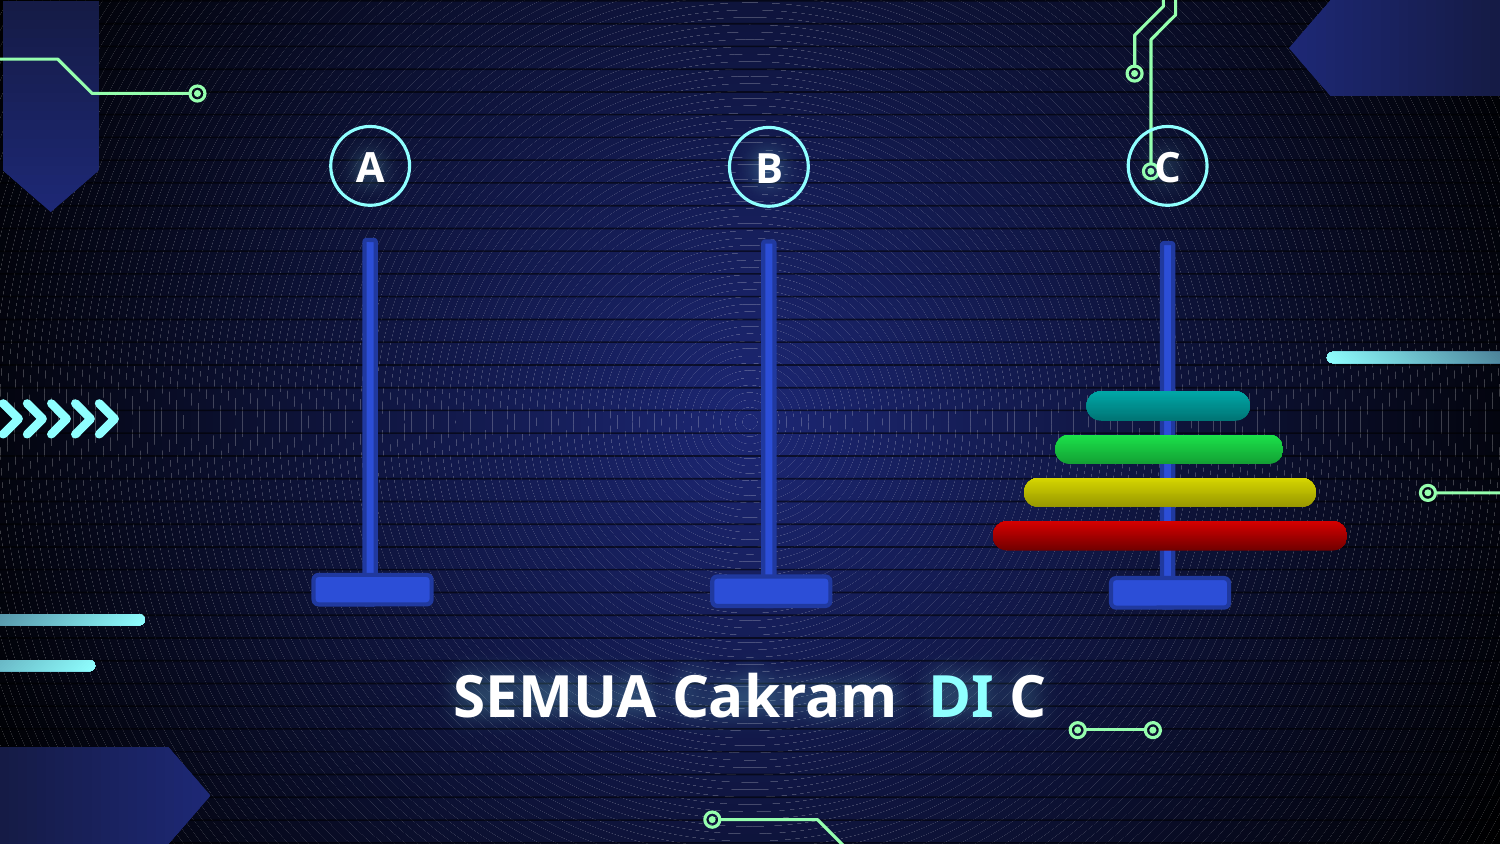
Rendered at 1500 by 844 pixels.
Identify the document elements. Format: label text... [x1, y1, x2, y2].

text_box [1159, 240, 1176, 389]
text_box [1021, 475, 1319, 510]
text_box [761, 239, 777, 574]
text_box [1053, 432, 1286, 467]
text_box [710, 574, 833, 609]
text_box [1159, 553, 1176, 575]
text_box [990, 519, 1350, 553]
text_box SEMUA Cakram DI C [82, 625, 1418, 764]
text_box [362, 237, 378, 572]
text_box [315, 118, 1223, 214]
text_box [1159, 423, 1176, 432]
text_box [1108, 575, 1232, 610]
text_box [1159, 467, 1176, 475]
text_box [1084, 389, 1252, 423]
text_box [311, 572, 434, 607]
text_box [1159, 510, 1176, 519]
